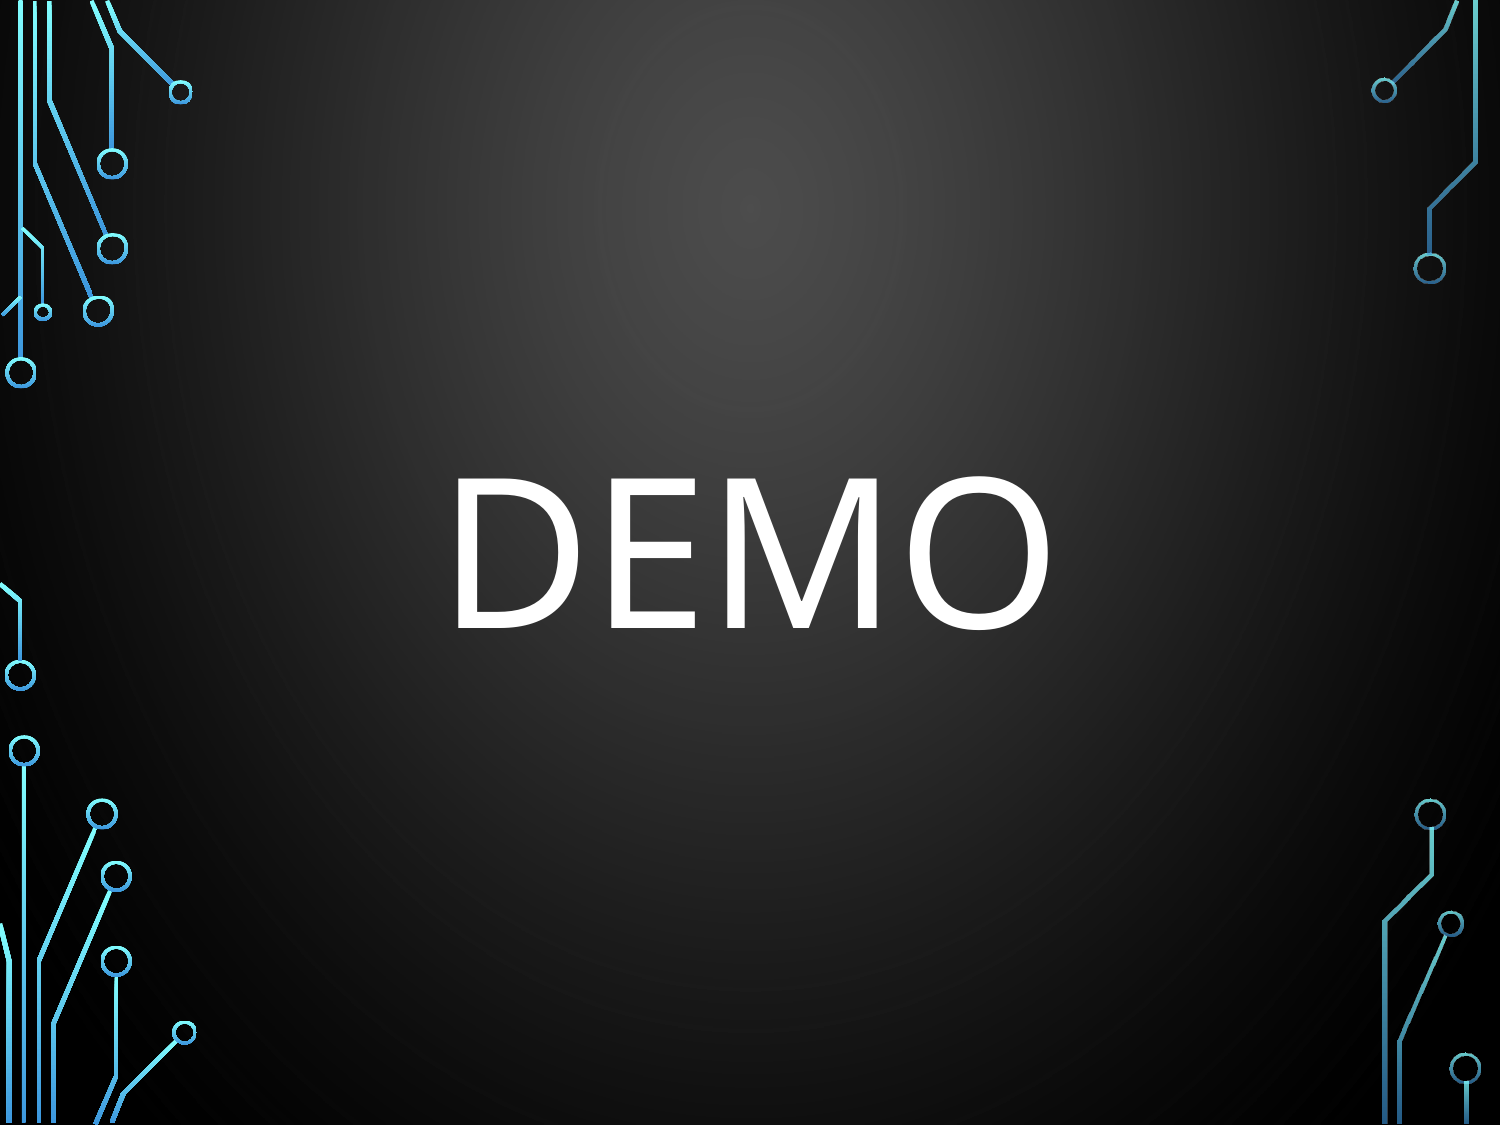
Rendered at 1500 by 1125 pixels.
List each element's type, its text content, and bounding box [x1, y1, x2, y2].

title DEMO [0, 439, 1500, 683]
